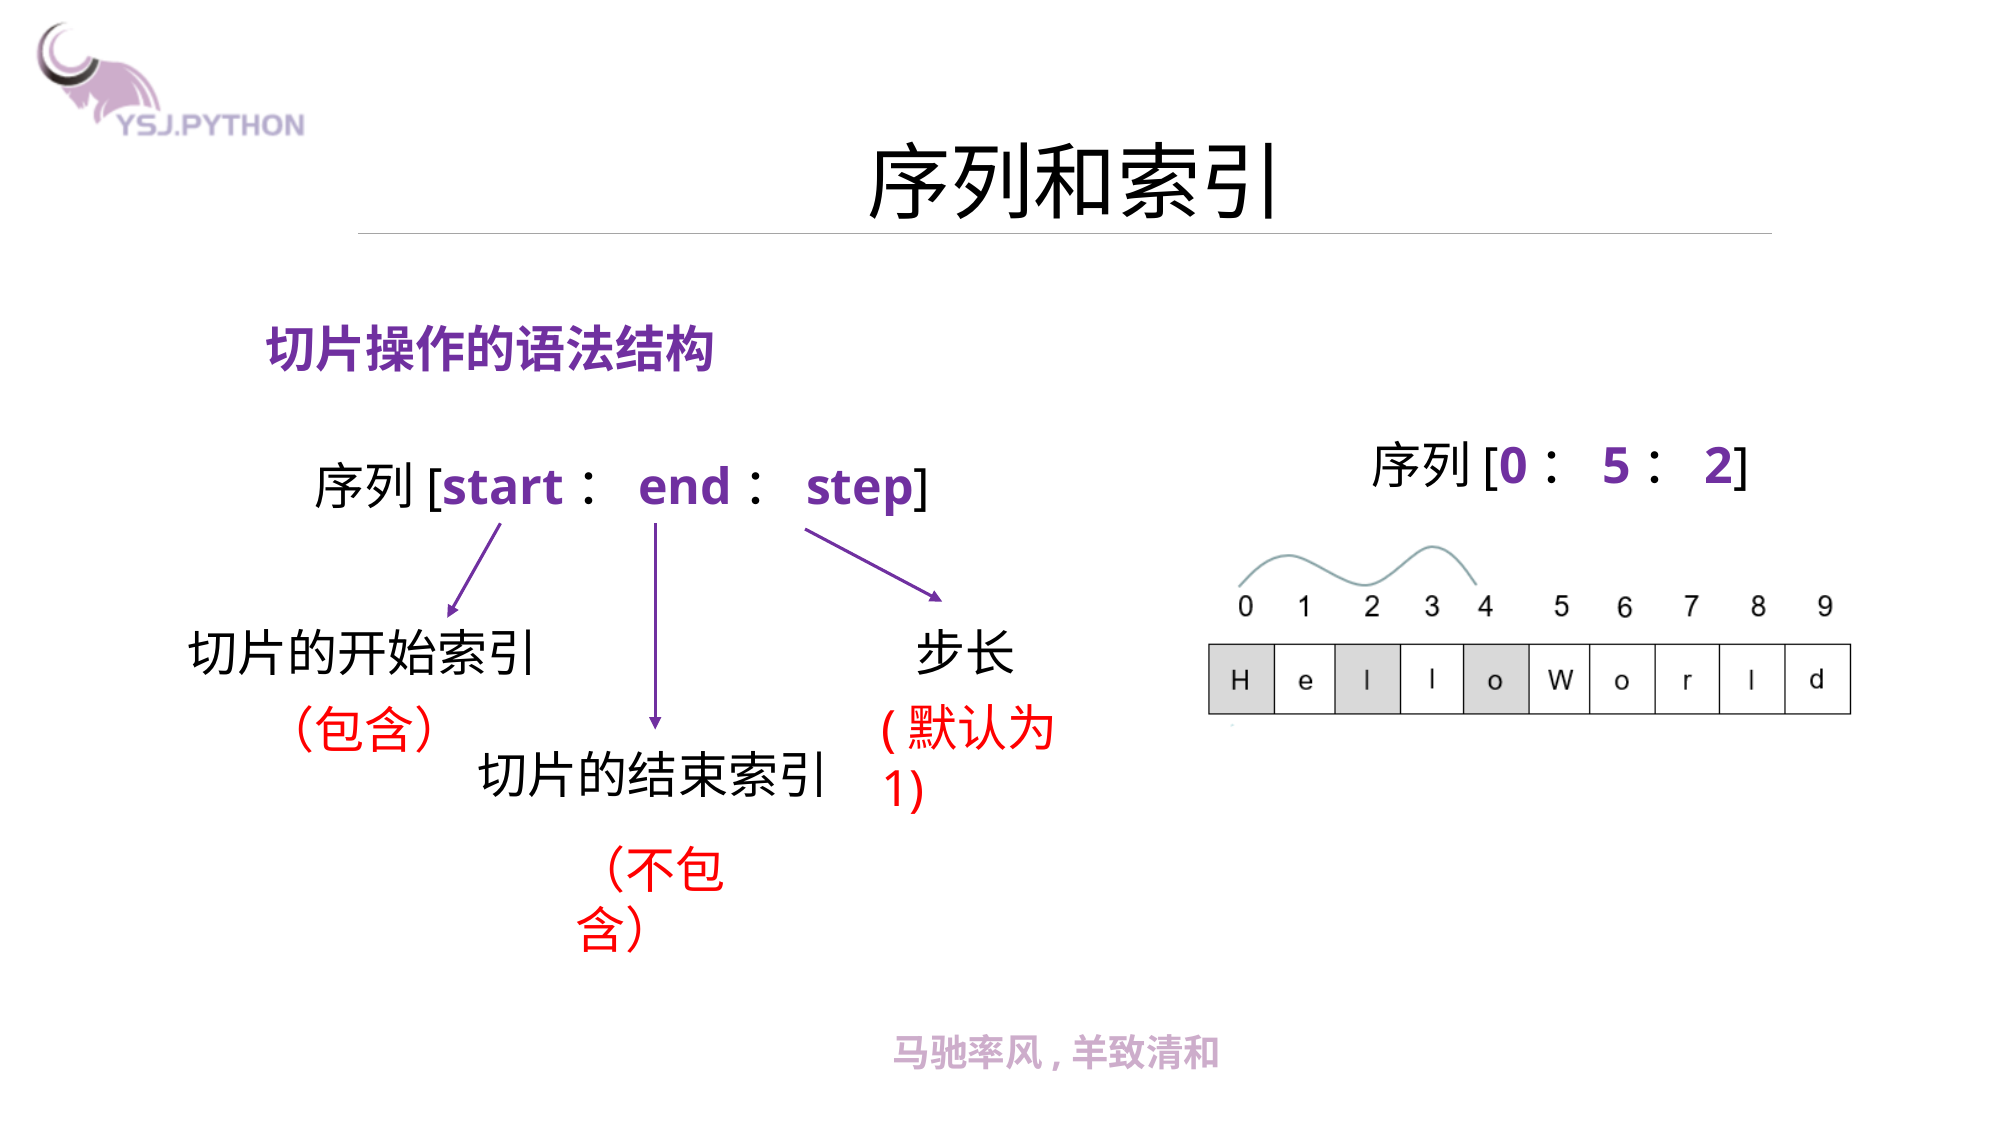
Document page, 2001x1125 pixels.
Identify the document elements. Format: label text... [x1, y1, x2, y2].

text_box 切片操作的语法结构 [251, 280, 746, 386]
text_box 序列[start：end：step] [299, 447, 1061, 523]
text_box 序列[0：5：2] [1356, 426, 1772, 502]
text_box 序列和索引 [852, 121, 1299, 233]
text_box 切片的开始索引 [172, 613, 576, 689]
picture [1201, 522, 1871, 742]
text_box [447, 523, 501, 618]
picture [0, 0, 346, 159]
text_box 步长 [900, 613, 1068, 689]
text_box （不包含） [560, 831, 802, 967]
text_box （包含） [249, 691, 491, 767]
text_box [805, 528, 943, 602]
text_box 切片的结束索引 [463, 736, 866, 812]
text_box 马驰率风,羊致清和 [877, 1021, 1305, 1082]
text_box (默认为1) [866, 689, 1108, 824]
